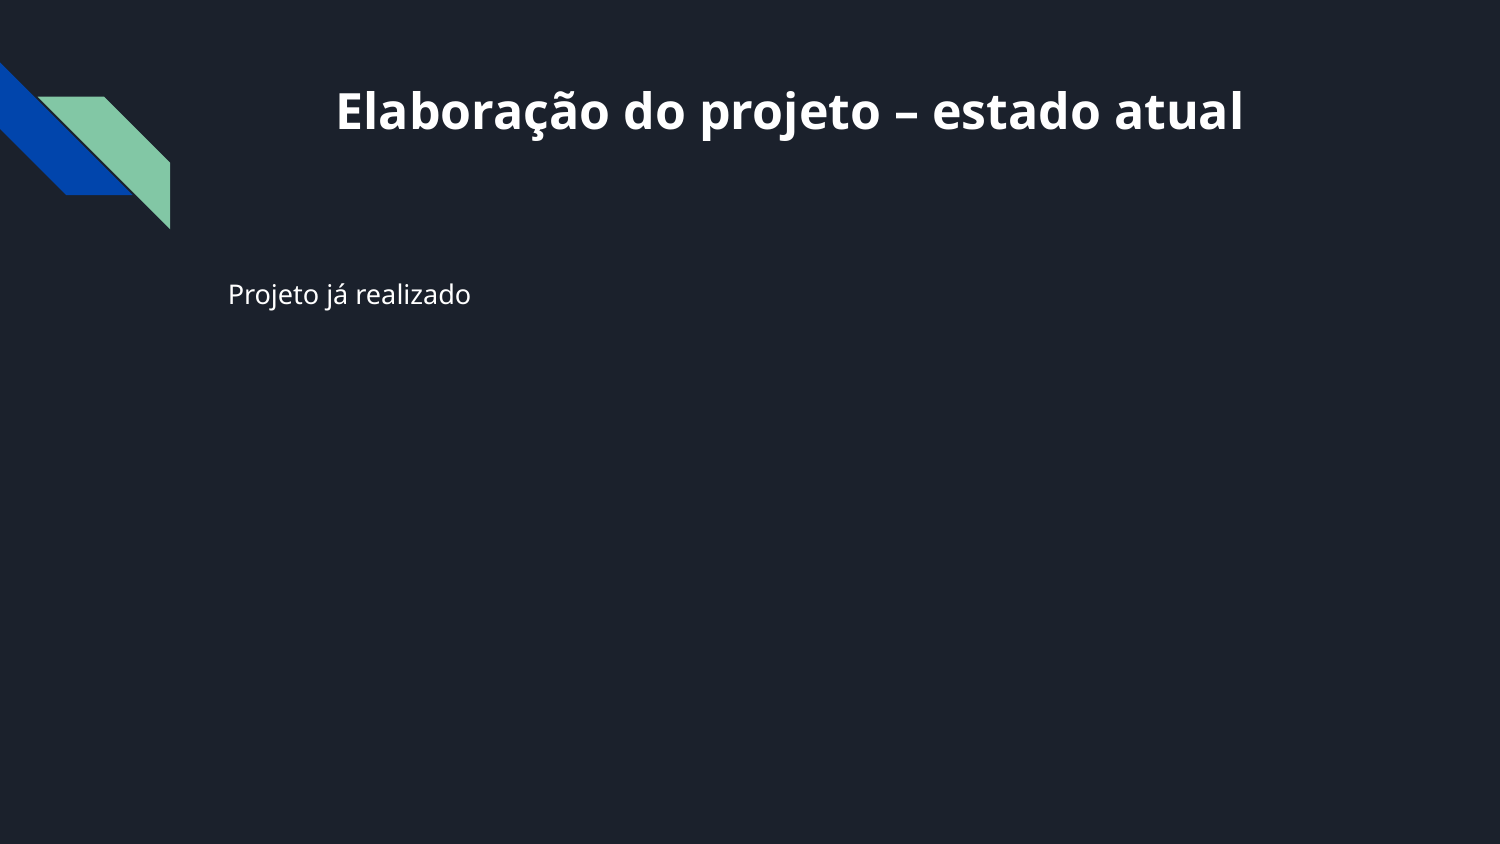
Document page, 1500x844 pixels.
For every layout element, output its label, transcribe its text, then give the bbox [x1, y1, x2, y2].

title Elaboração do projeto – estado atual [212, 64, 1368, 215]
list Projeto já realizado [212, 257, 1368, 735]
